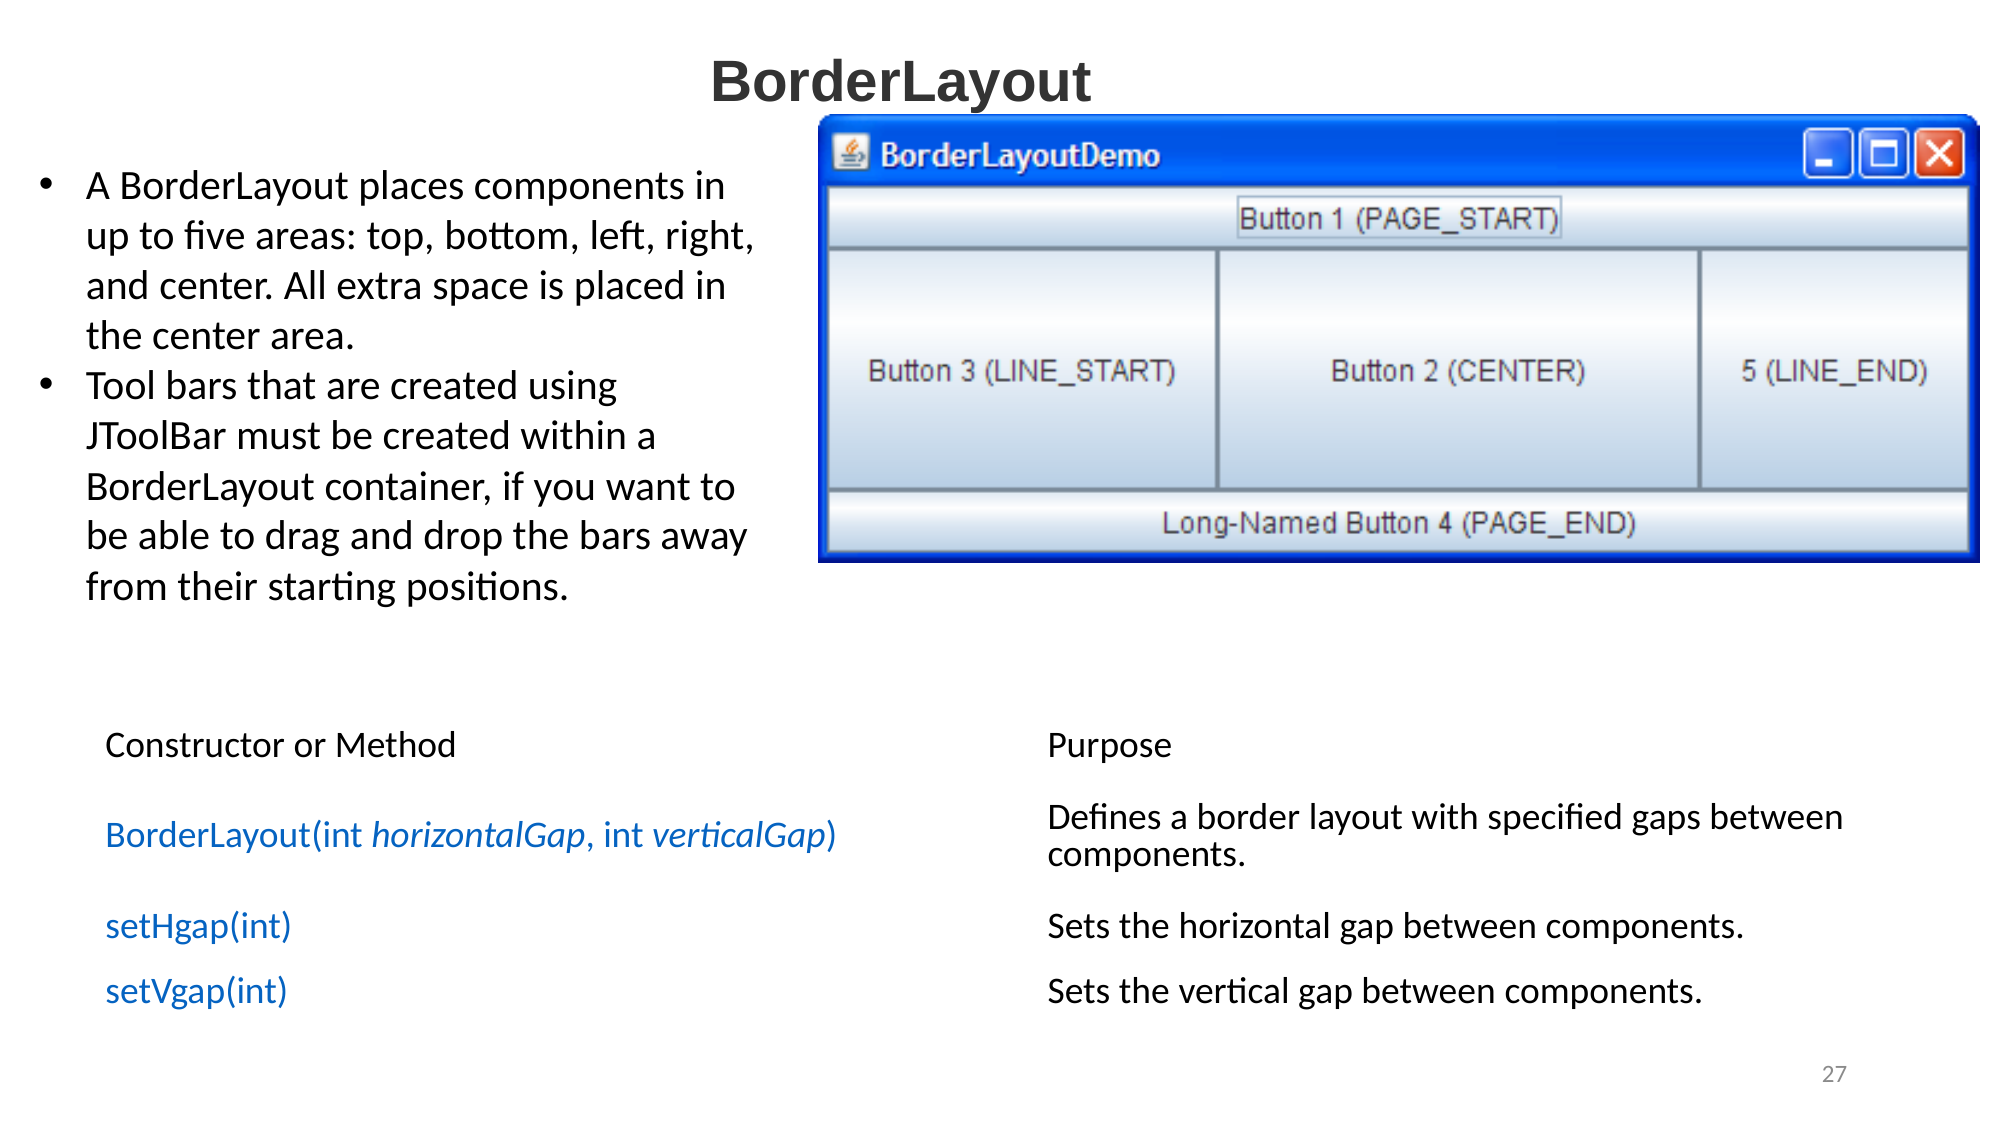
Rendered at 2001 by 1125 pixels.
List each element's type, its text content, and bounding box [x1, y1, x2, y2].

text_box BorderLayout [695, 35, 1108, 121]
slide_number 27 [1412, 1042, 1863, 1103]
table_cell Sets the vertical gap between components. [1033, 962, 1975, 1028]
table_cell Defines a border layout with specified gaps between components. [1033, 781, 1975, 896]
table_cell BorderLayout(int horizontalGap, int verticalGap) [90, 781, 1033, 896]
table_cell setVgap(int) [90, 962, 1033, 1028]
text_box A BorderLayout places components in up to five areas: top, bottom, left, right, and center. All extra space is placed in the center area. Tool bars that are created using JToolBar must be created within a BorderLayout container, if you want to be able to drag and drop the bars away from their starting positions. [24, 150, 781, 616]
picture [818, 114, 1980, 563]
table_cell setHgap(int) [90, 896, 1033, 962]
table_header Constructor or Method [90, 715, 1033, 781]
table_cell Sets the horizontal gap between components. [1033, 896, 1975, 962]
table_header Purpose [1033, 715, 1975, 781]
